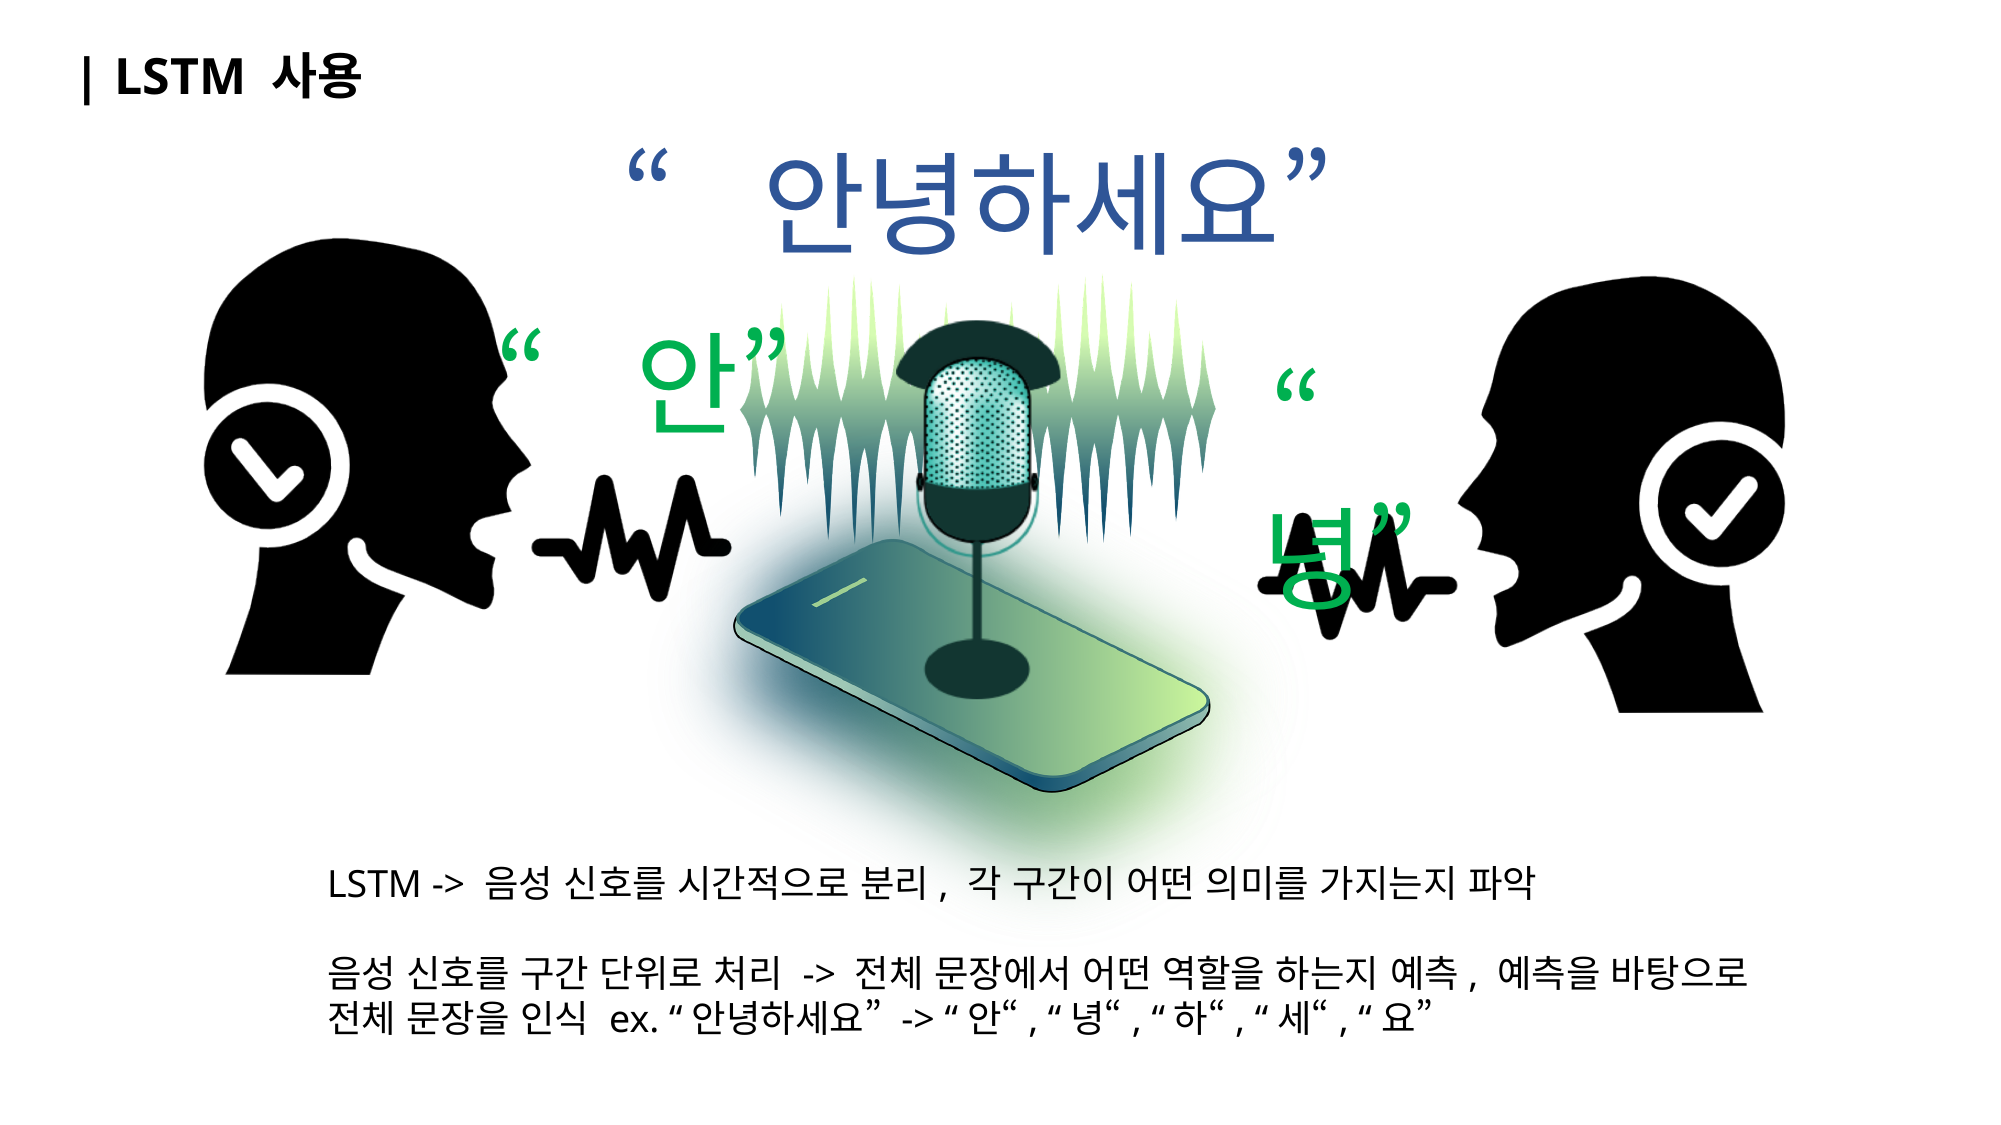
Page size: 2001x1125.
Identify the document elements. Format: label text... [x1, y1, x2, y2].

text_box | LSTM 사용 [59, 37, 1224, 112]
text_box “안녕하세요” [607, 126, 1349, 273]
text_box LSTM -> 음성 신호를 시간적으로 분리, 각 구간이 어떤 의미를 가지는지 파악 음성 신호를 구간 단위로 처리 -> 전체 문장에서 어떤 역할을 하는지 예측, 예측을 바탕으로 전체 문장을 인식 ex. “안녕하세요” -> “안“, “녕“, “하“, “세“, “요” [312, 852, 1784, 1048]
picture [186, 178, 1803, 947]
